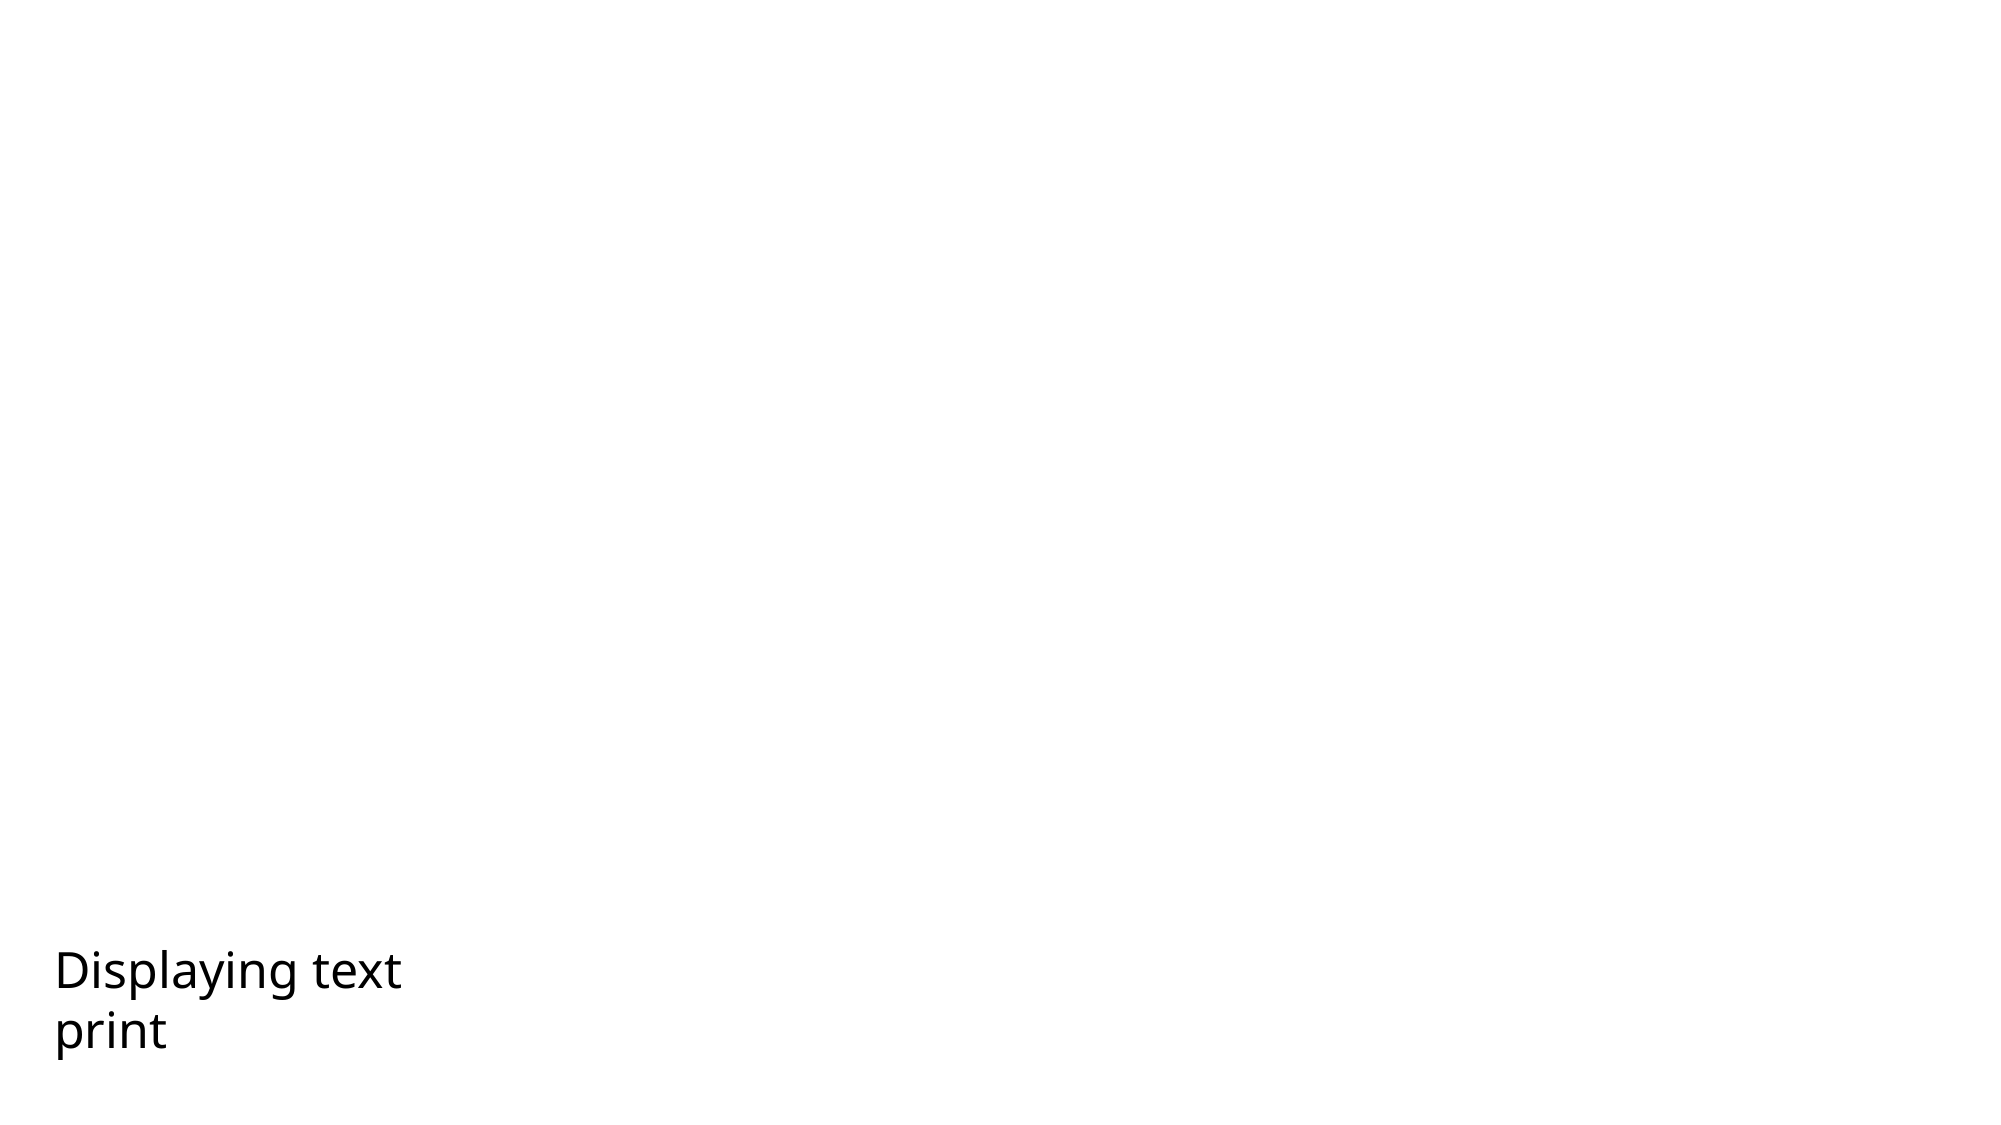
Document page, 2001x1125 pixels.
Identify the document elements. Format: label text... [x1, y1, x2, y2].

subtitle Displaying text print [31, 841, 1440, 1082]
